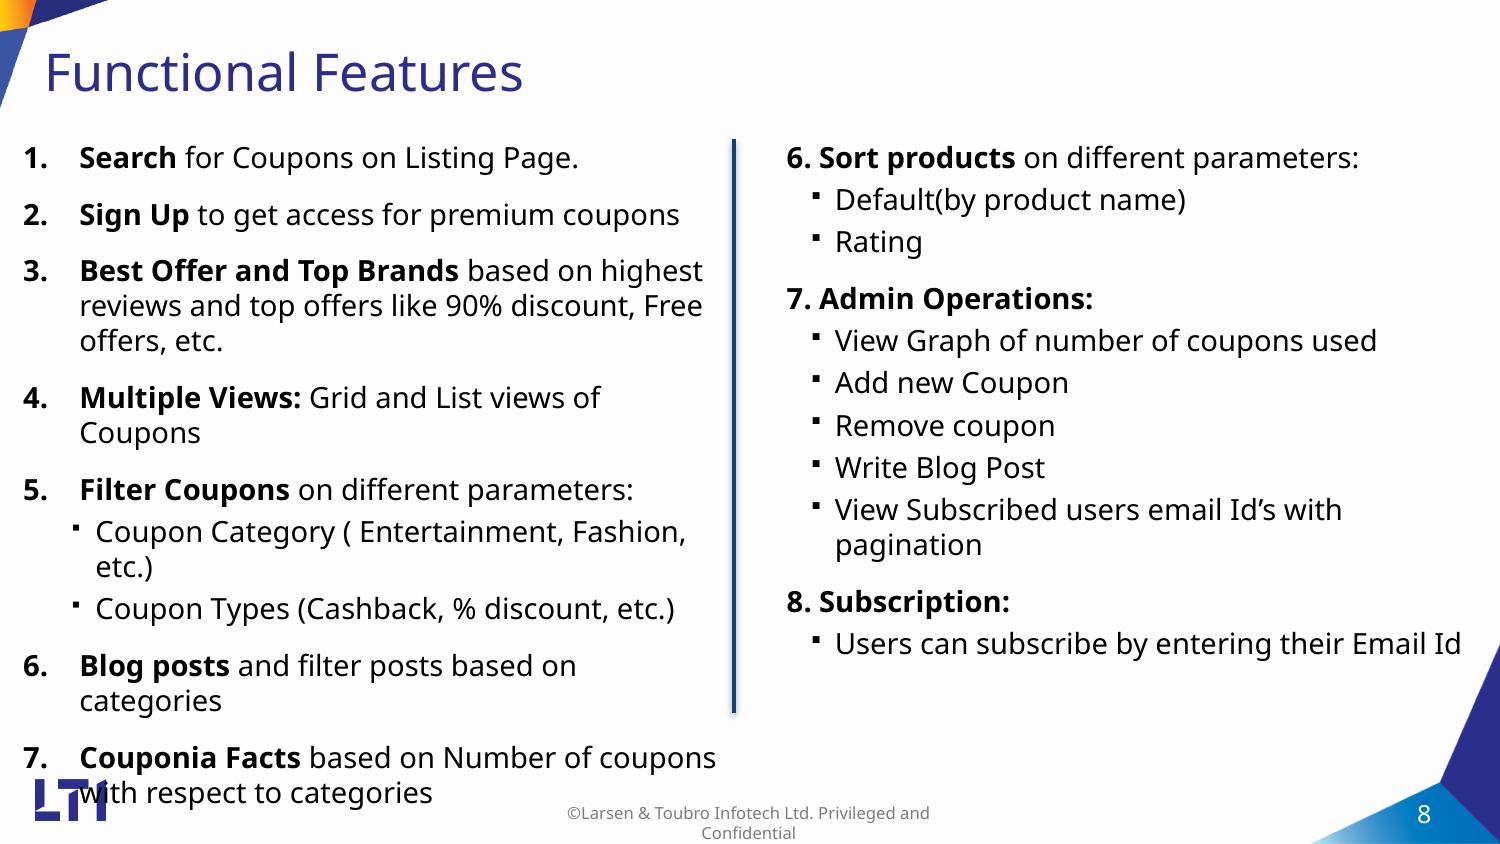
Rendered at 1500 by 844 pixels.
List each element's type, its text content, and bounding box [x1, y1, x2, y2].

picture [1288, 640, 1500, 844]
list Search for Coupons on Listing Page. Sign Up to get access for premium coupons Best Offer and Top Brands based on highest reviews and top offers like 90% discount, Free offers, etc. Multiple Views: Grid and List views of Coupons Filter Coupons on different parameters: Coupon Category ( Entertainment, Fashion, etc.) Coupon Types (Cashback, % discount, etc.) Blog posts and filter posts based on categories Couponia Facts based on Number of coupons with respect to categories [23, 139, 727, 739]
list 6. Sort products on different parameters: Default(by product name) Rating 7. Admin Operations: View Graph of number of coupons used Add new Coupon Remove coupon Write Blog Post View Subscribed users email Id’s with pagination 8. Subscription: Users can subscribe by entering their Email Id [786, 139, 1476, 739]
title Functional Features [43, 38, 1455, 104]
picture [35, 779, 106, 821]
picture [0, 0, 109, 110]
